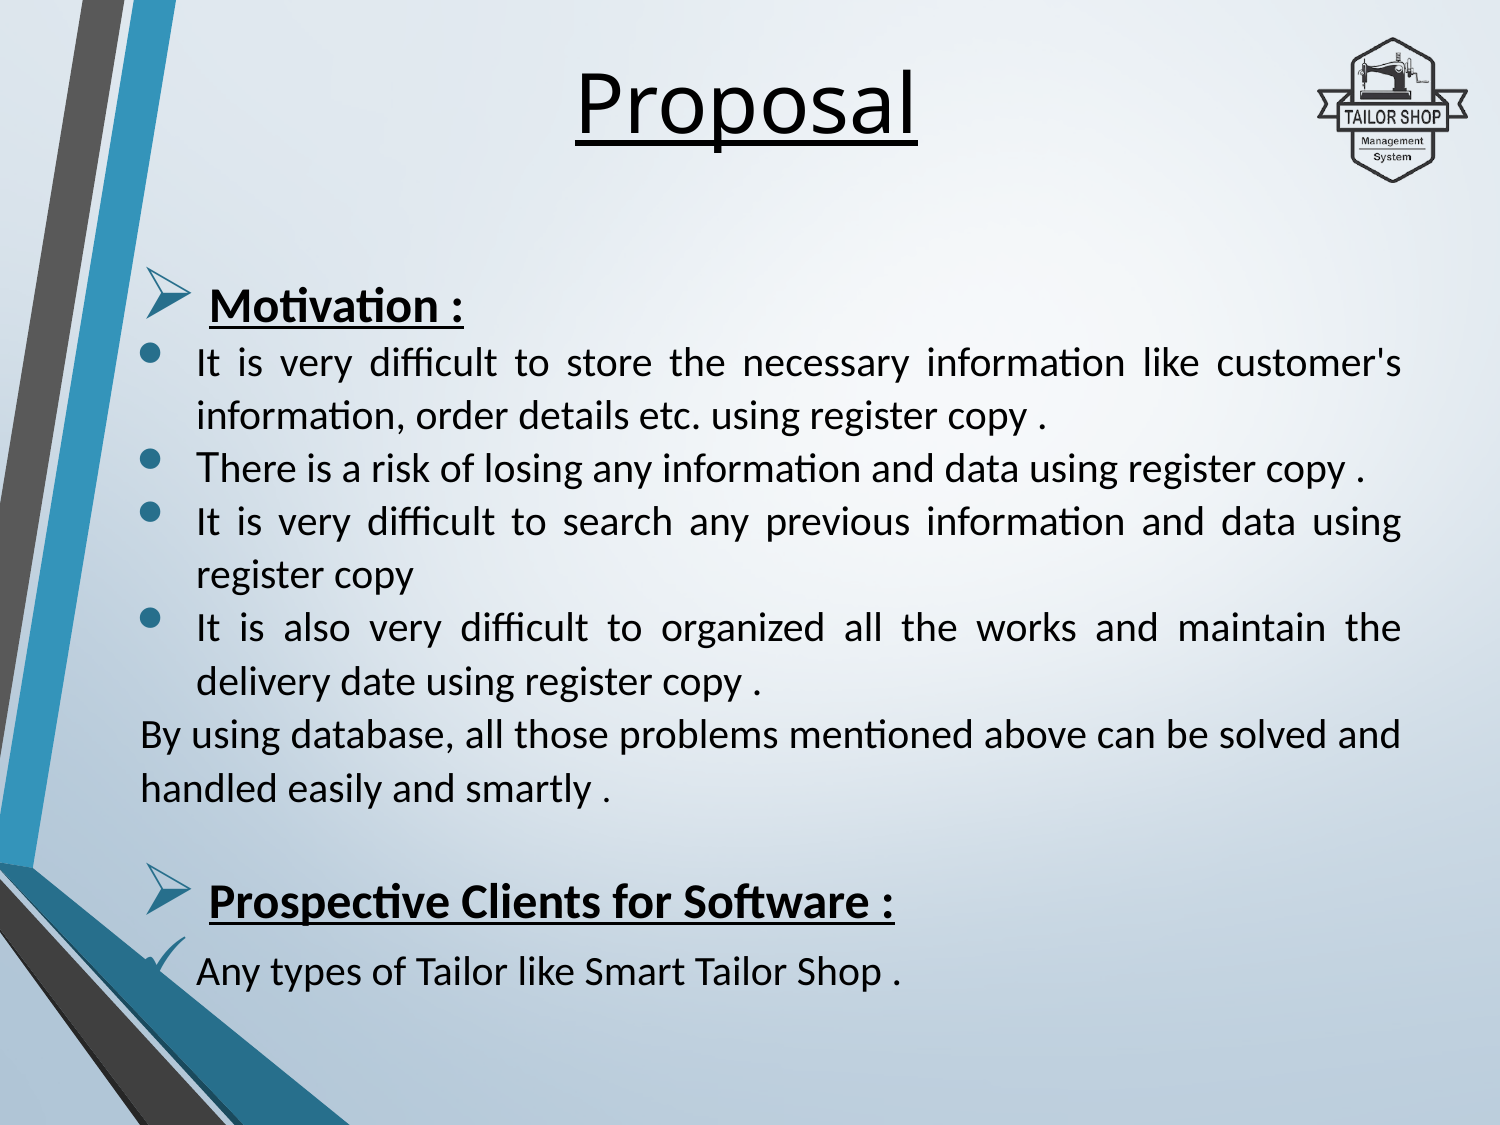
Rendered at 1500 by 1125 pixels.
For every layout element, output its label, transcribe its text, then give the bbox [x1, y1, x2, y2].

list Motivation : It is very difficult to store the necessary information like customer's information, order details etc. using register copy . There is a risk of losing any information and data using register copy . It is very difficult to search any previous information and data using register copy It is also very difficult to organized all the works and maintain the delivery date using register copy . By using database, all those problems mentioned above can be solved and handled easily and smartly . Prospective Clients for Software : Any types of Tailor like Smart Tailor Shop . [125, 149, 1418, 1113]
title Proposal [75, 37, 1317, 163]
picture [1317, 37, 1468, 183]
